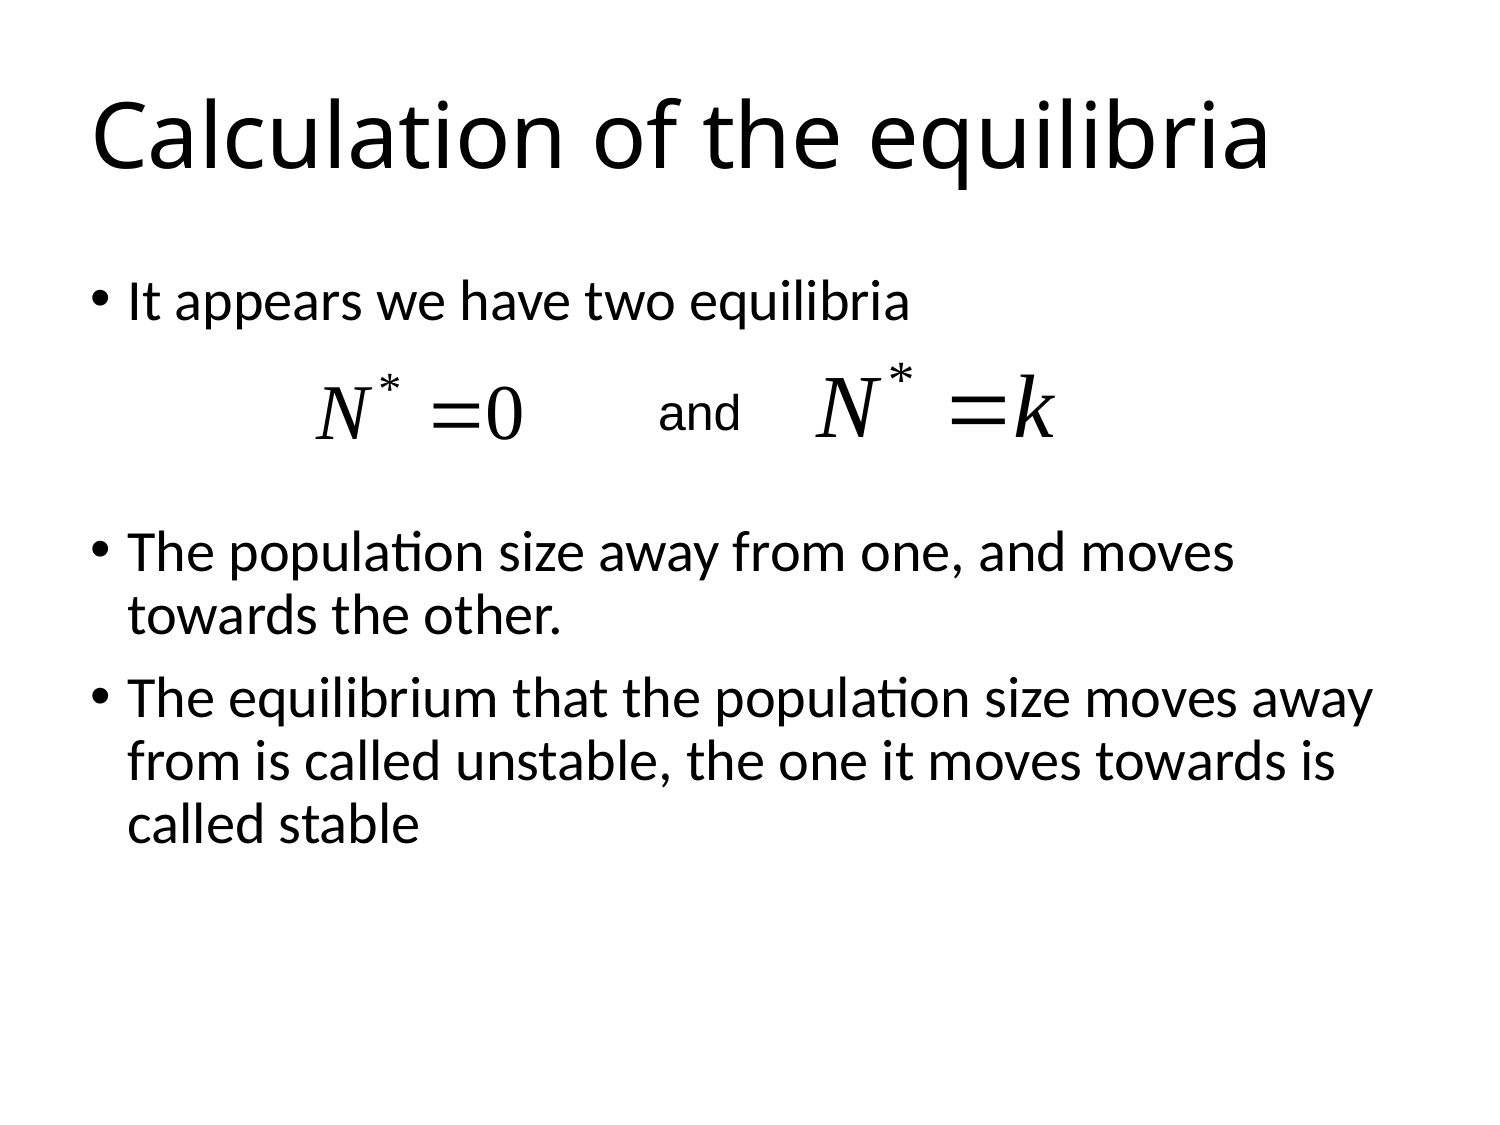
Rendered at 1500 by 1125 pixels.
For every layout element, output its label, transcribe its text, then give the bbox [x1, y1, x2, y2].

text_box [797, 340, 1081, 461]
list It appears we have two equilibria The population size away from one, and moves towards the other. The equilibrium that the population size moves away from is called unstable, the one it moves towards is called stable [75, 262, 1412, 1005]
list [300, 354, 538, 460]
text_box and [643, 372, 797, 448]
title Calculation of the equilibria [75, 45, 1425, 233]
